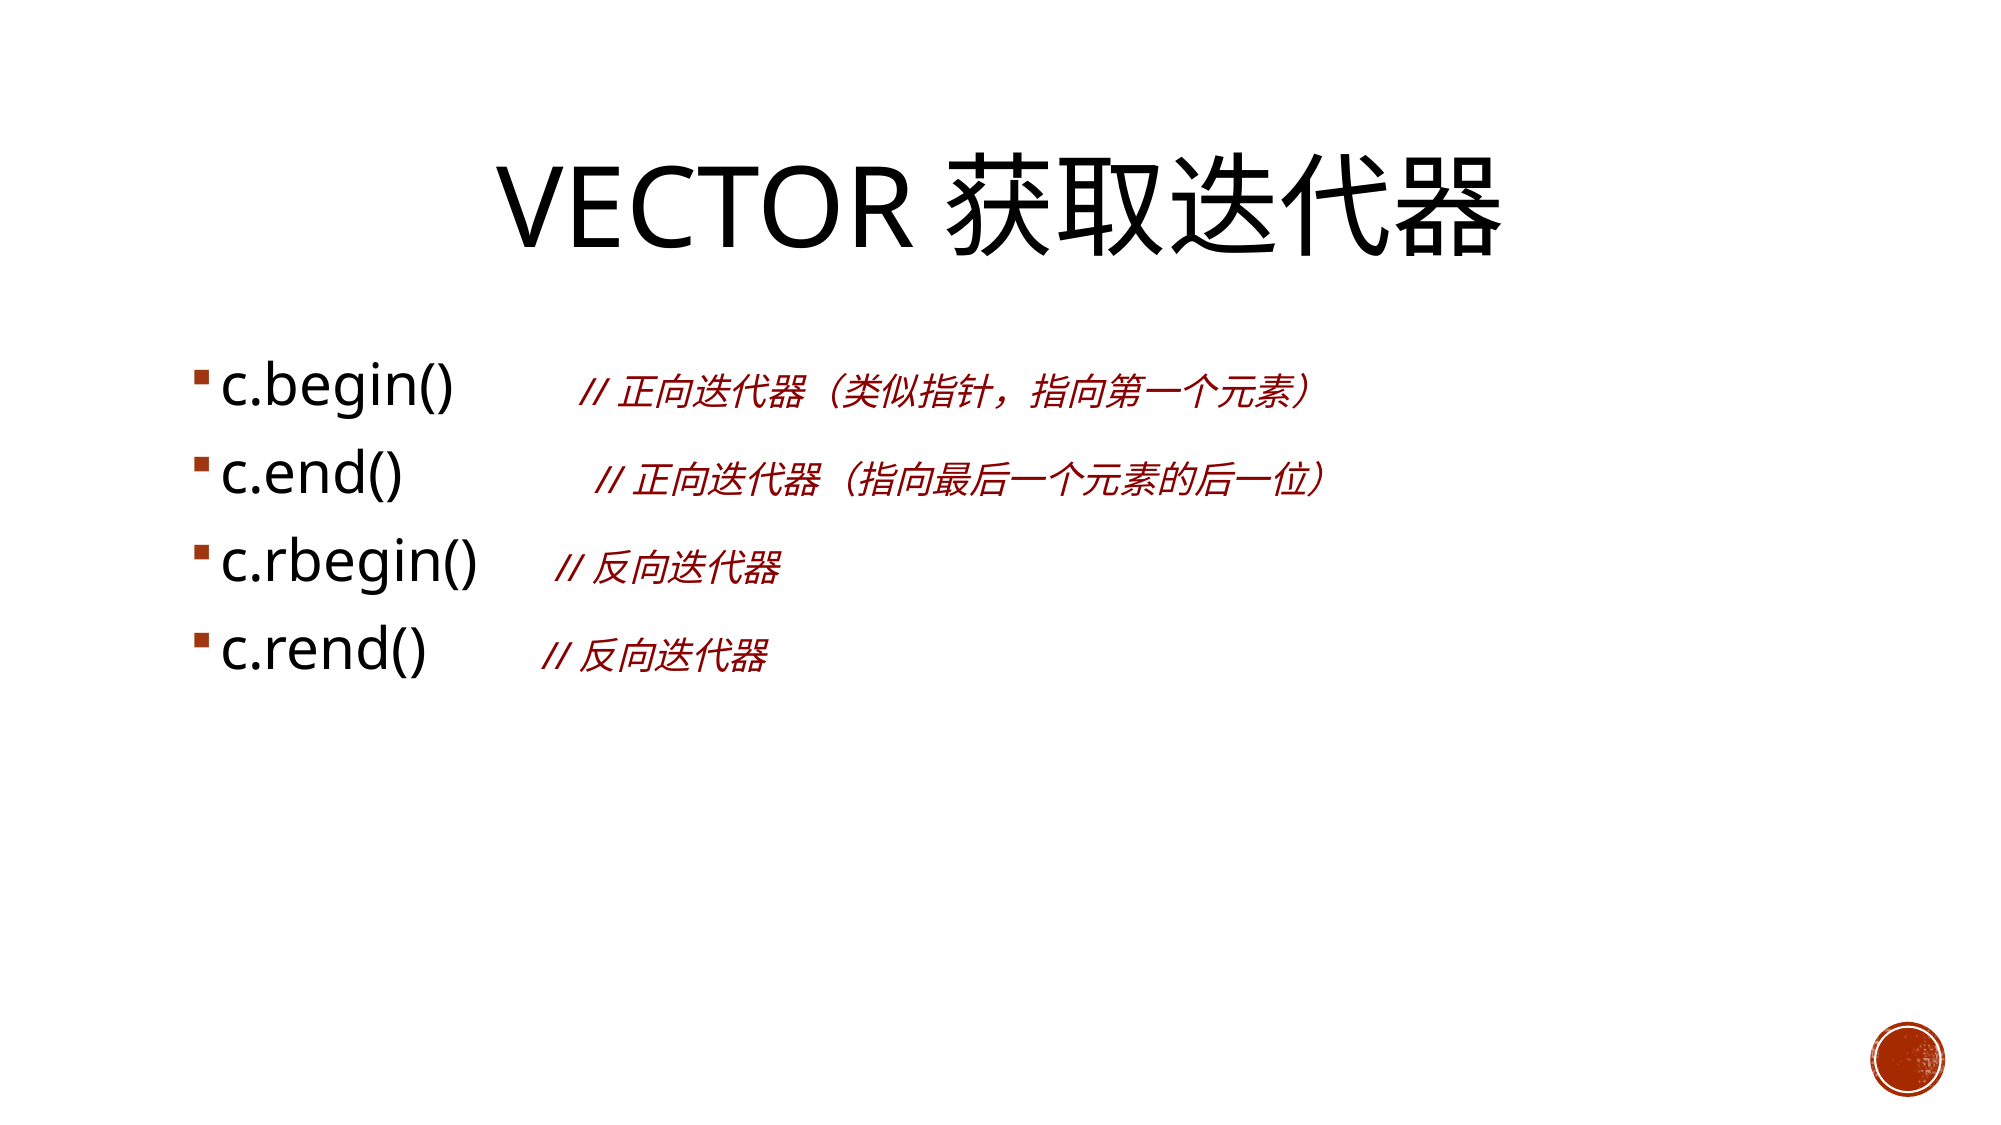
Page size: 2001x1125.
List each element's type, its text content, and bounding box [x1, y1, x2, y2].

title Vector获取迭代器 [175, 79, 1826, 344]
list c.begin() //正向迭代器（类似指针，指向第一个元素） c.end() //正向迭代器（指向最后一个元素的后一位） c.rbegin() //反向迭代器 c.rend() //反向迭代器 [175, 348, 1826, 1013]
